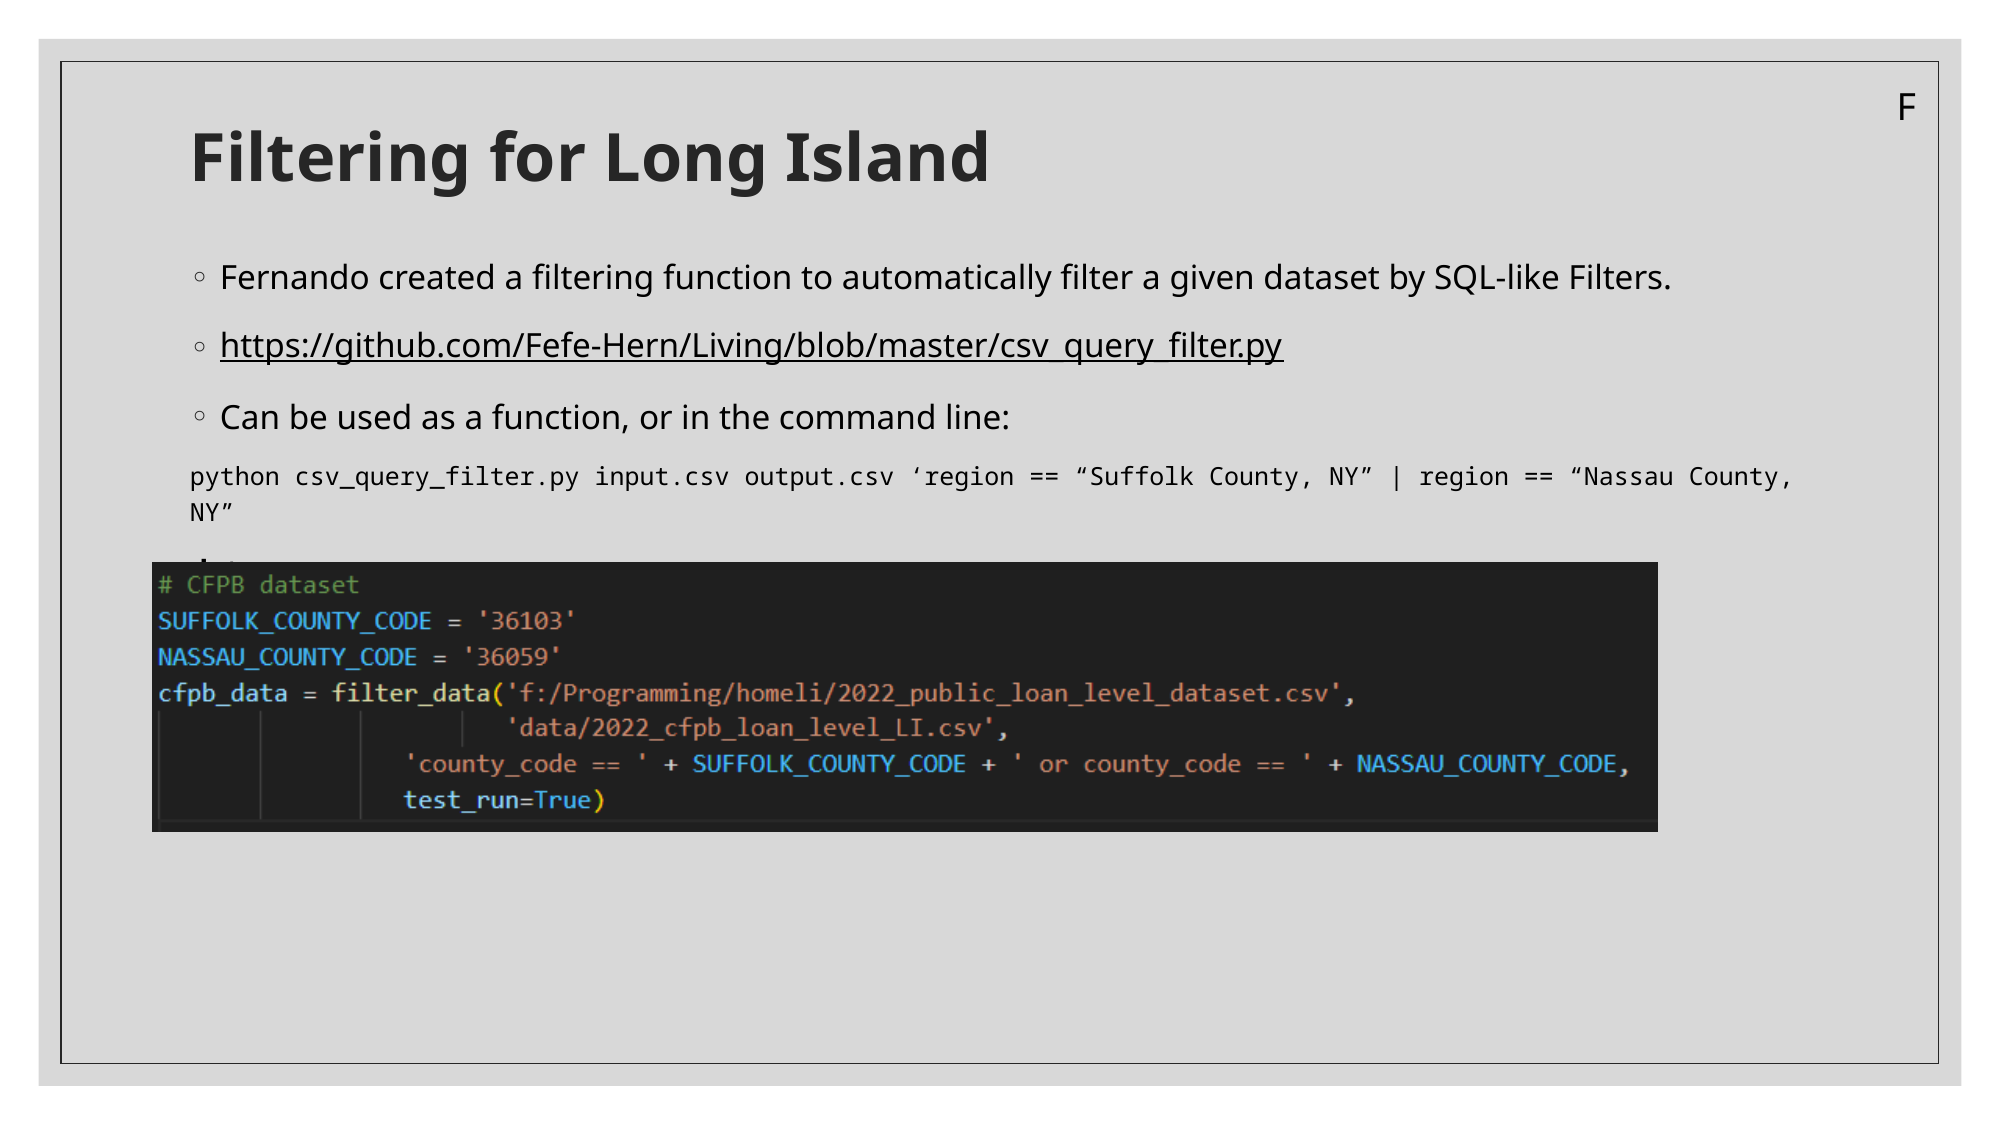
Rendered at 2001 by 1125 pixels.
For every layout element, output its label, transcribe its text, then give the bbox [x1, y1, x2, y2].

text_box F [1881, 75, 1932, 135]
list Fernando created a filtering function to automatically filter a given dataset by SQL-like Filters. https://github.com/Fefe-Hern/Living/blob/master/csv_query_filter.py Can be used as a function, or in the command line: python csv_query_filter.py input.csv output.csv ‘region == “Suffolk County, NY” | region == “Nassau County, NY” data_prep.py [174, 240, 1825, 977]
title Filtering for Long Island [174, 105, 1825, 214]
picture [152, 562, 1658, 832]
